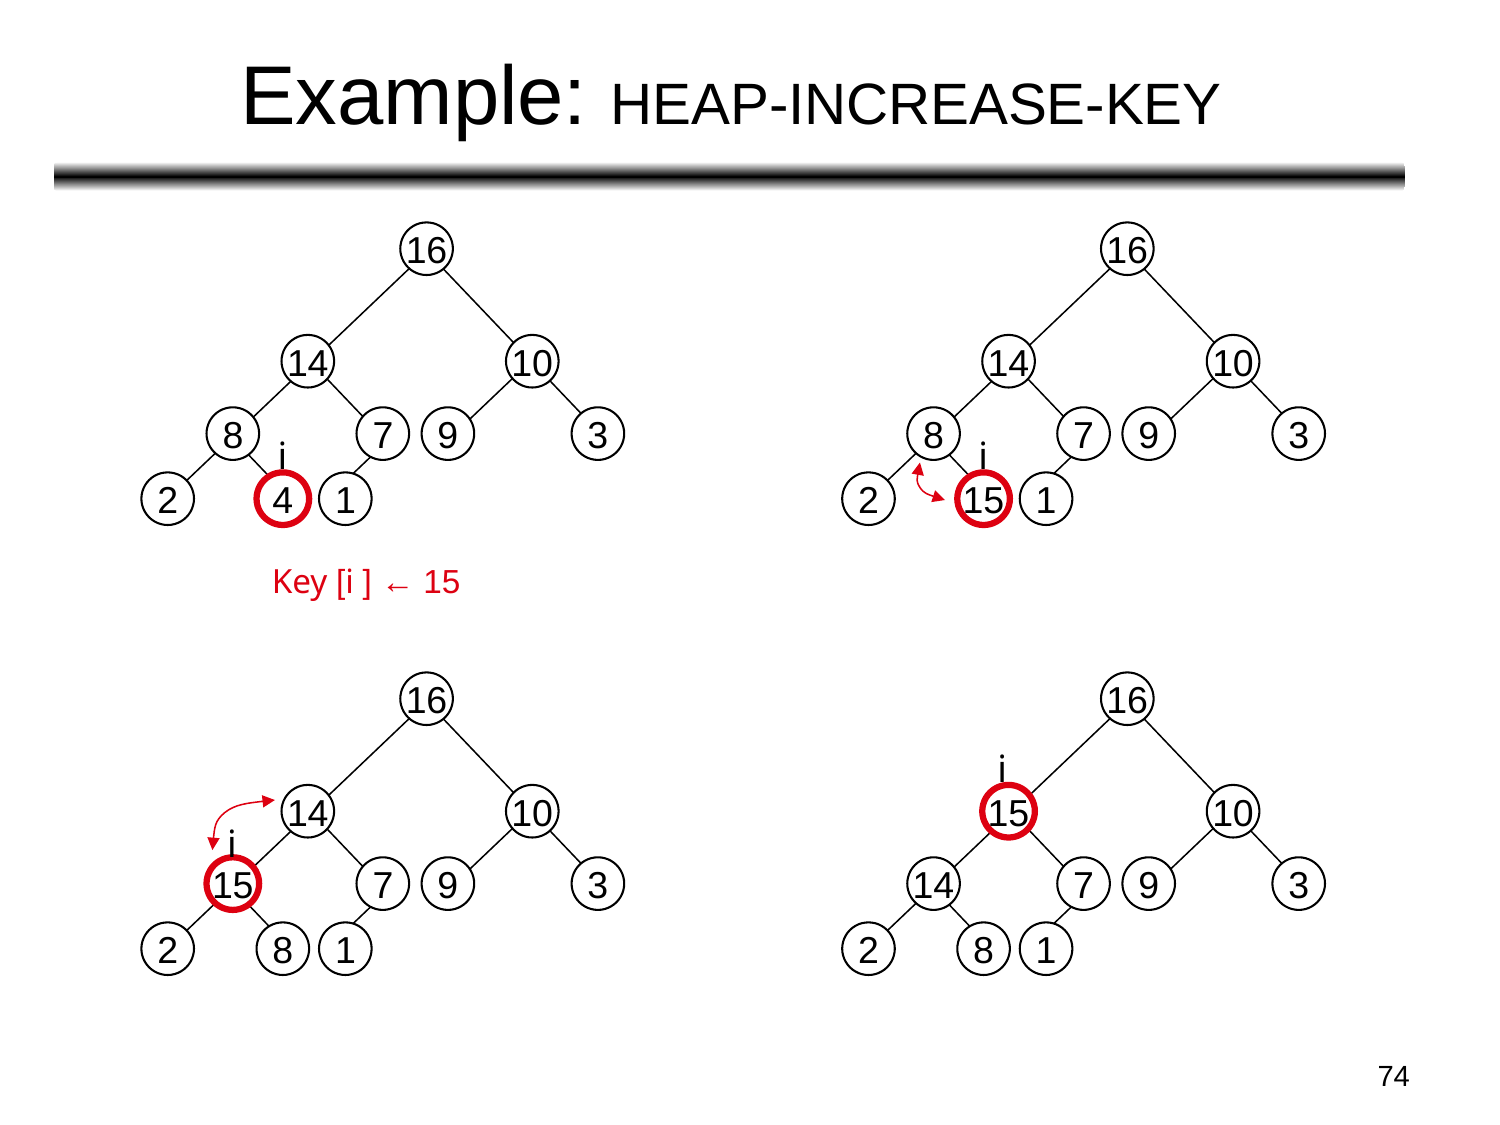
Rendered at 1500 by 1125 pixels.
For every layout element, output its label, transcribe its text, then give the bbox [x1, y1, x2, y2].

slide_number 74 [1074, 1049, 1426, 1103]
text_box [141, 222, 625, 608]
title Example: HEAP-INCREASE-KEY [55, 16, 1407, 166]
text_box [841, 672, 1326, 976]
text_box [841, 222, 1326, 526]
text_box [141, 672, 625, 976]
